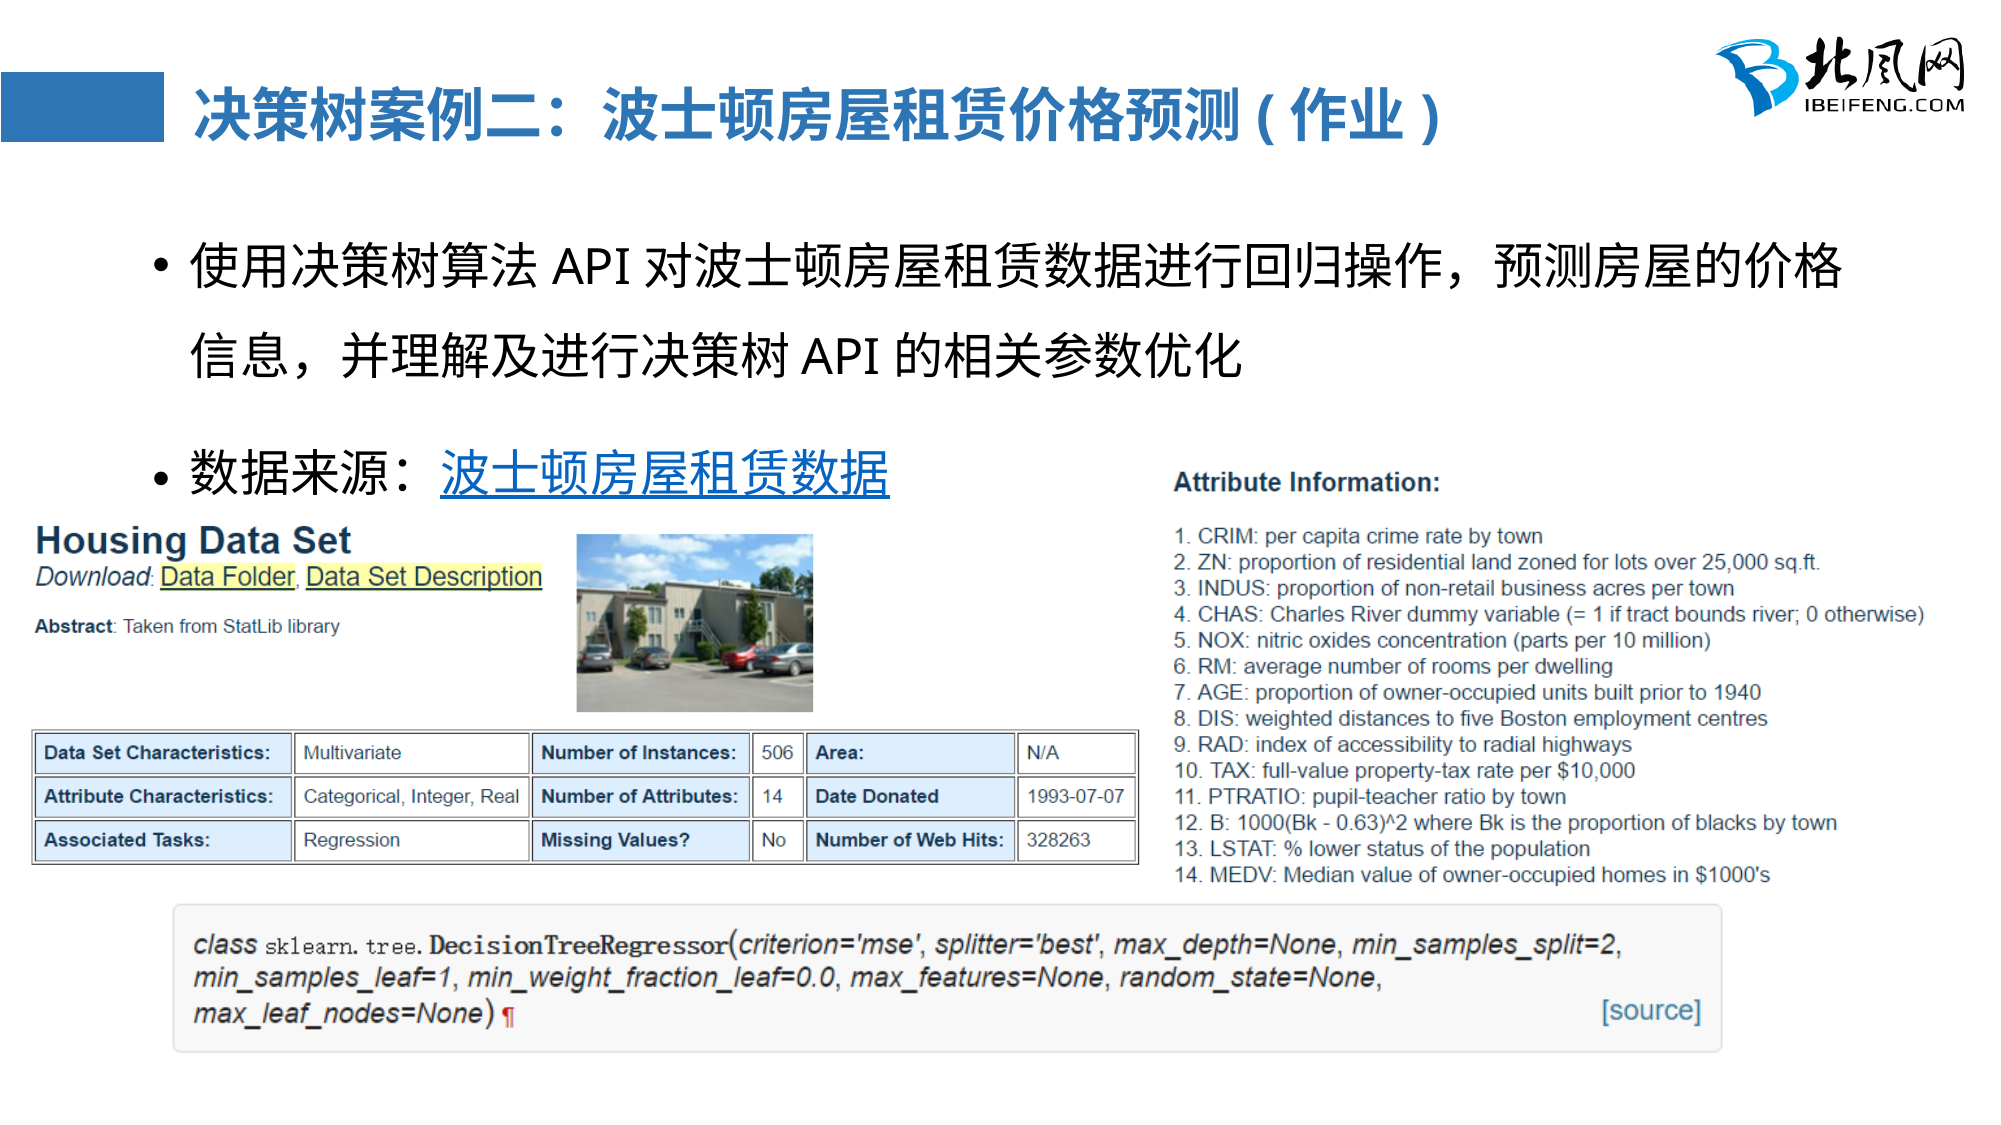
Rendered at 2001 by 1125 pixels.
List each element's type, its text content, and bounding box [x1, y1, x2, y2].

title 决策树案例二：波士顿房屋租赁价格预测(作业) [178, 27, 1904, 208]
list 使用决策树算法API对波士顿房屋租赁数据进行回归操作，预测房屋的价格信息，并理解及进行决策树API的相关参数优化 数据来源：波士顿房屋租赁数据 [137, 196, 1863, 1014]
picture [162, 455, 1949, 1065]
picture [1904, 27, 1974, 119]
picture [20, 510, 1153, 873]
